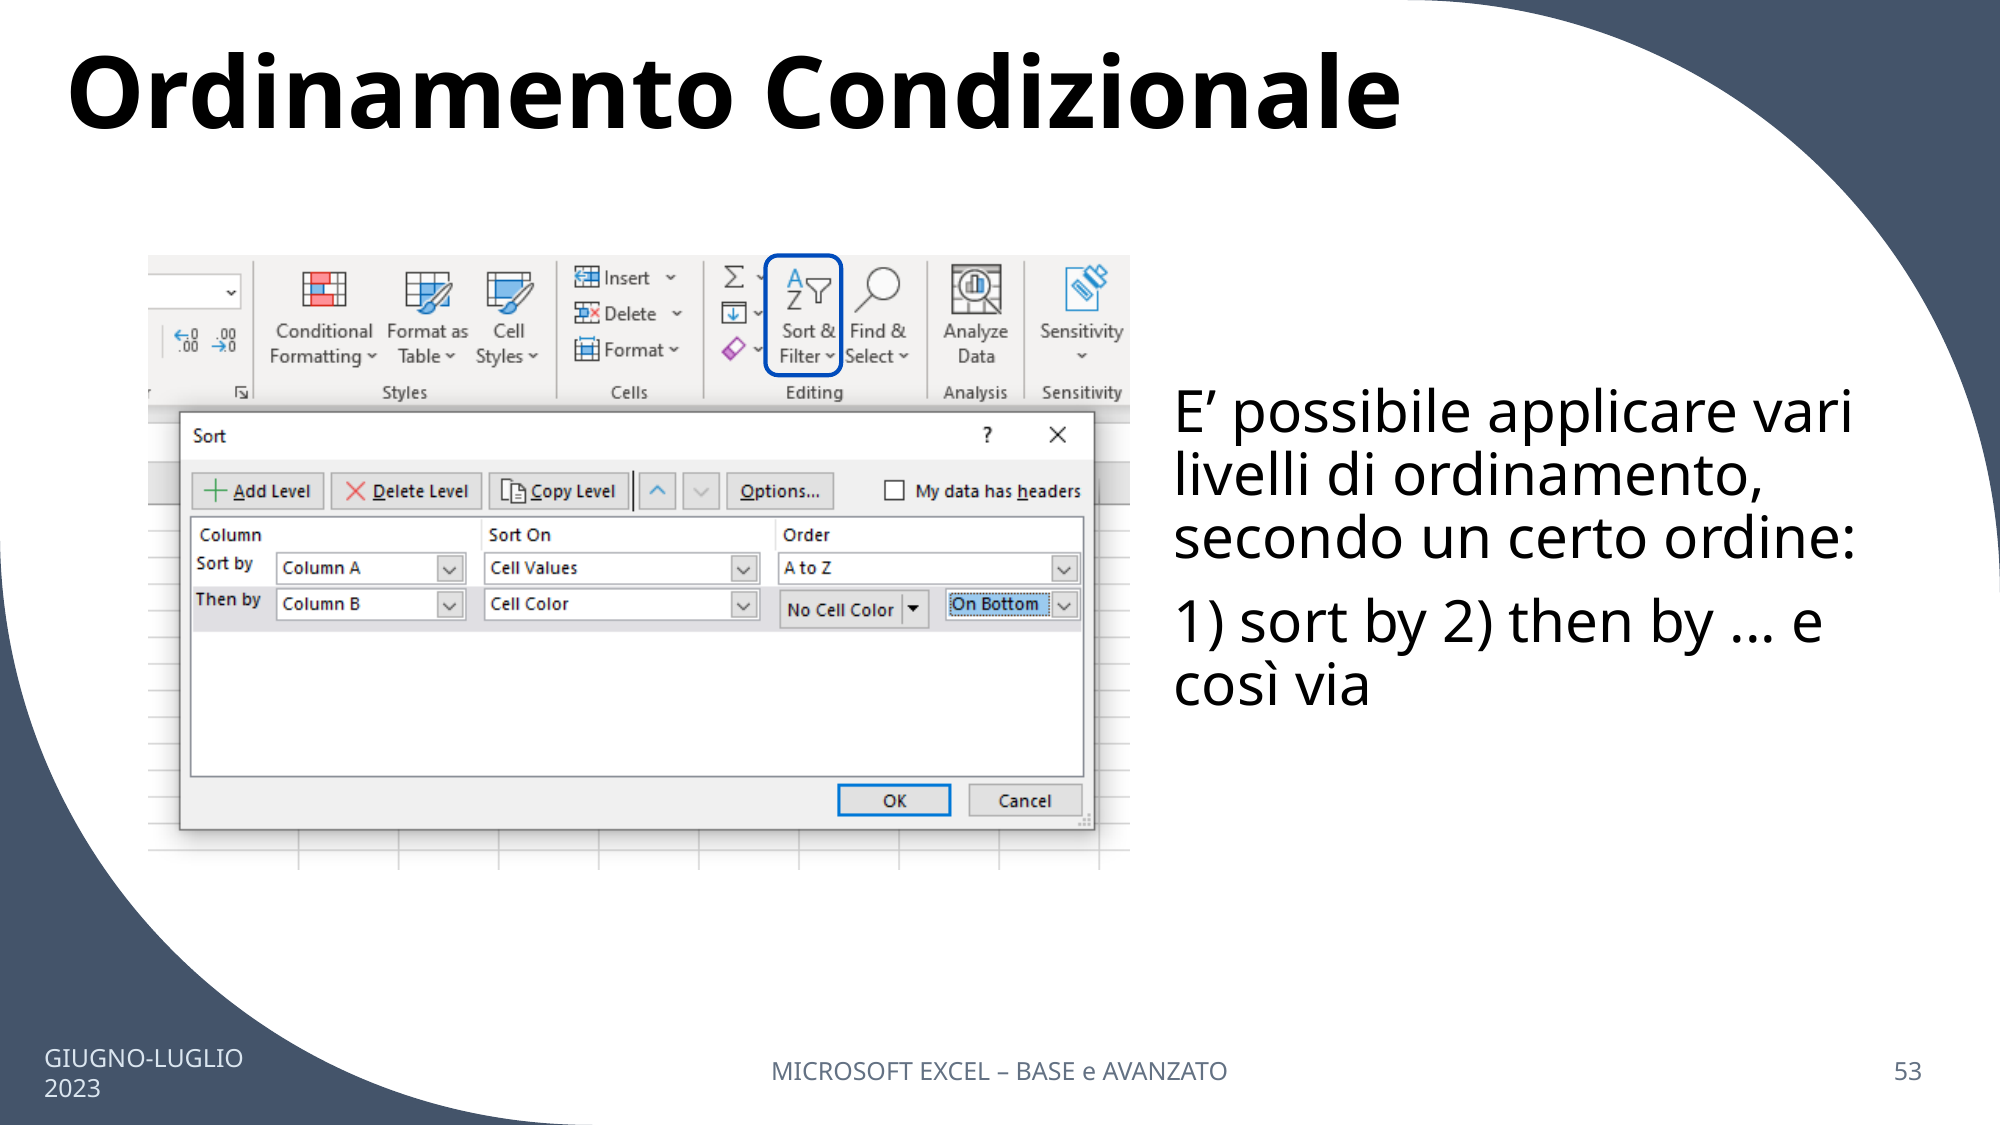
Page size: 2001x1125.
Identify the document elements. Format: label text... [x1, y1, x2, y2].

title Ordinamento Condizionale [50, 0, 1722, 158]
slide_number GIUGNO-LUGLIO 2023 [29, 1042, 309, 1103]
footer MICROSOFT EXCEL – BASE e AVANZATO [662, 1042, 1338, 1103]
list E’ possibile applicare vari livelli di ordinamento, secondo un certo ordine: 1) sort by 2) then by ... e così via [1158, 375, 1938, 750]
picture [148, 255, 1130, 870]
slide_number 53 [1665, 1042, 1938, 1103]
